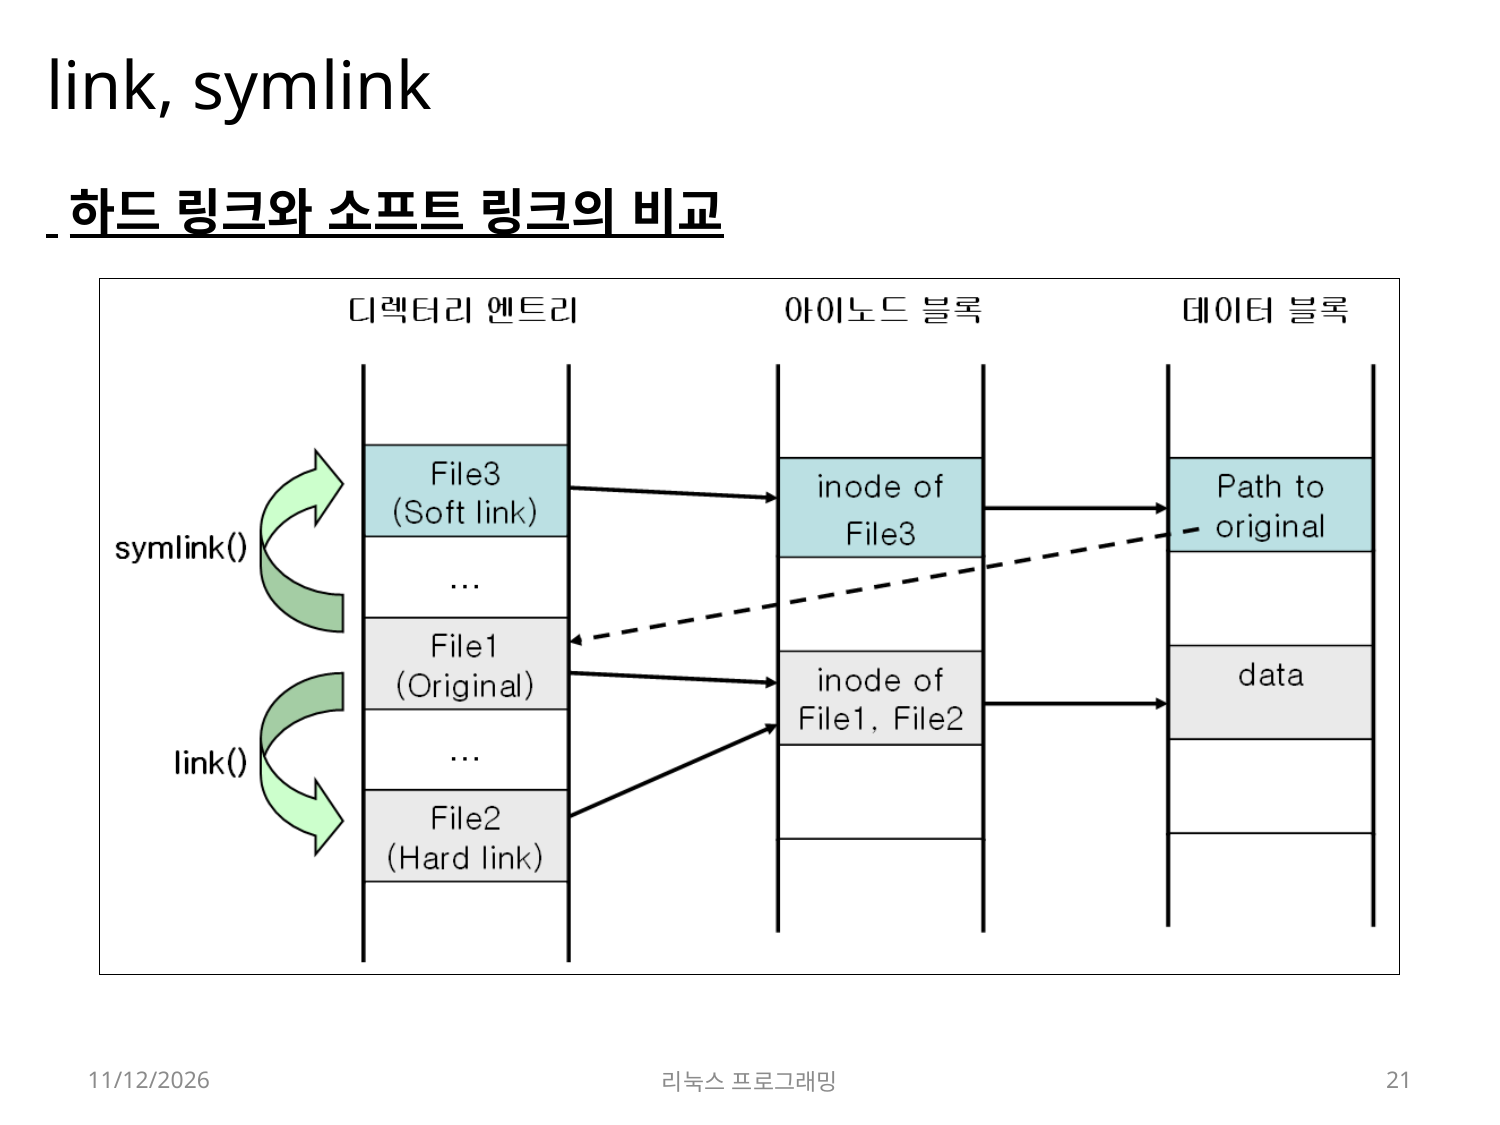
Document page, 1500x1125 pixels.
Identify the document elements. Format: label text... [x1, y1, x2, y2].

list 하드 링크와 소프트 링크의 비교 [31, 172, 1469, 1050]
slide_number 21 [1090, 1060, 1428, 1103]
footer 리눅스 프로그래밍 [496, 1060, 1004, 1103]
title link, symlink [31, 15, 1469, 161]
picture [99, 278, 1399, 974]
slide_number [72, 1060, 410, 1103]
